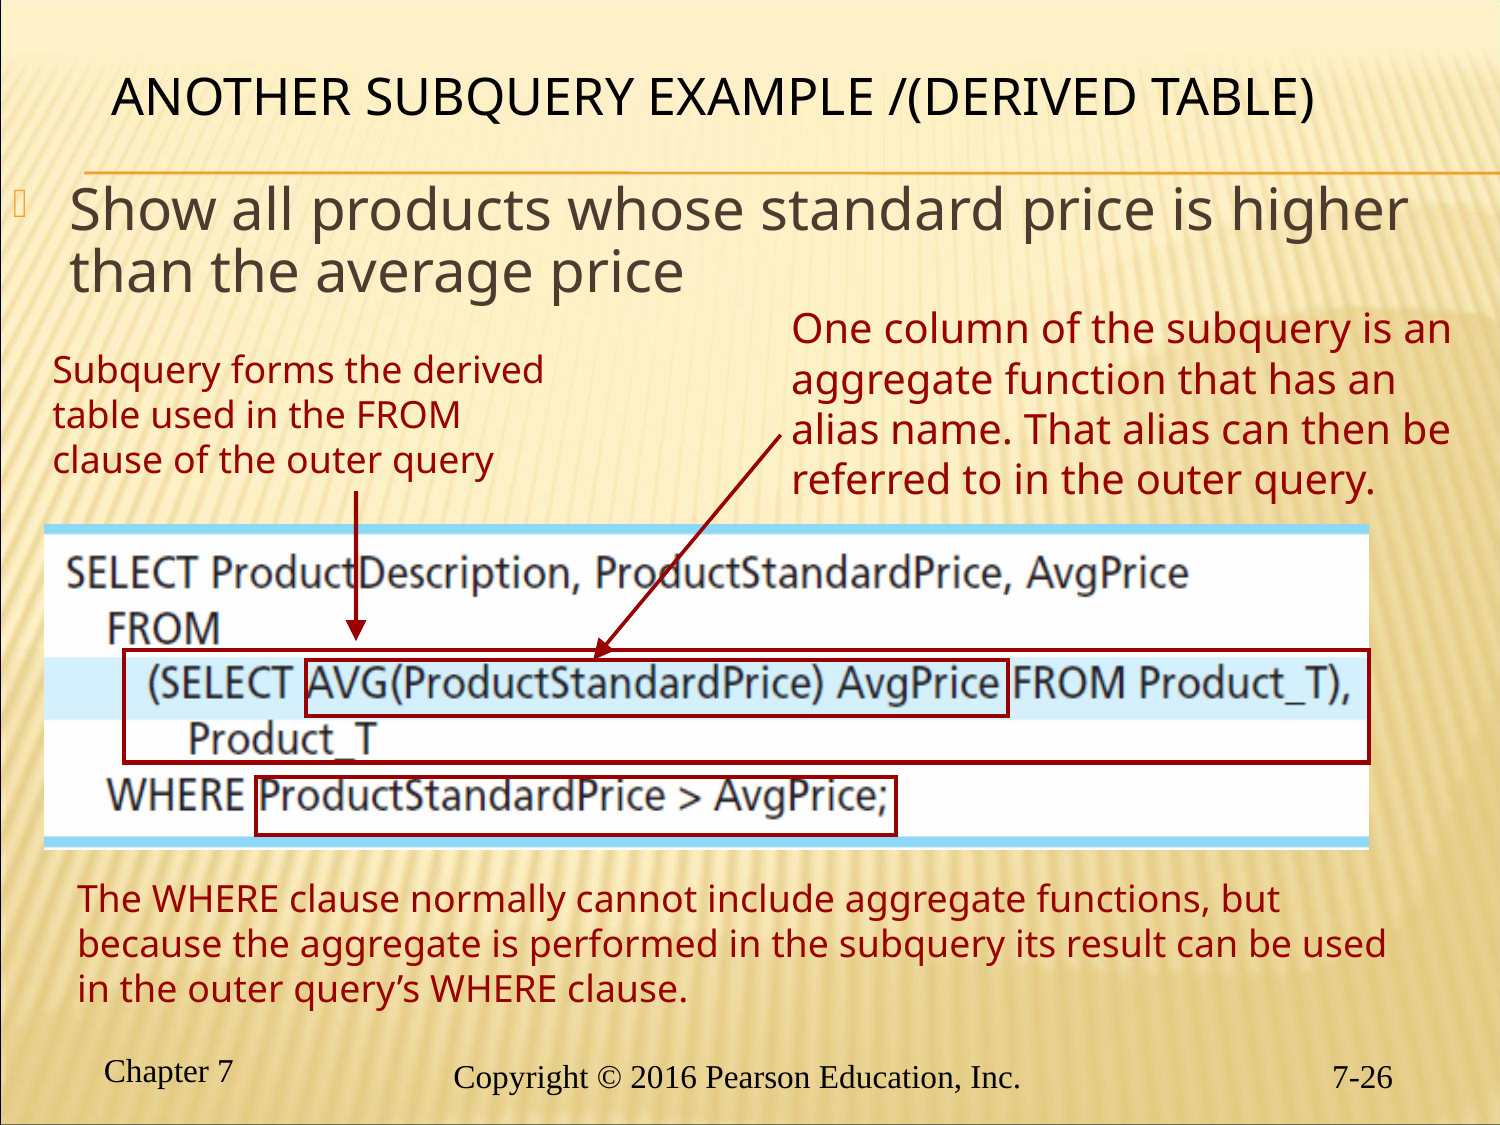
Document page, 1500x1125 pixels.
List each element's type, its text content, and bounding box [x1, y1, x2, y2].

title Another Subquery Example /(Derived Table) [97, 56, 1439, 169]
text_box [62, 777, 1413, 1020]
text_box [305, 294, 1484, 717]
picture [43, 763, 1370, 850]
list Show all products whose standard price is higher than the average price [0, 172, 1498, 660]
picture [0, 0, 1500, 172]
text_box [37, 338, 1370, 763]
picture [0, 175, 1500, 1125]
